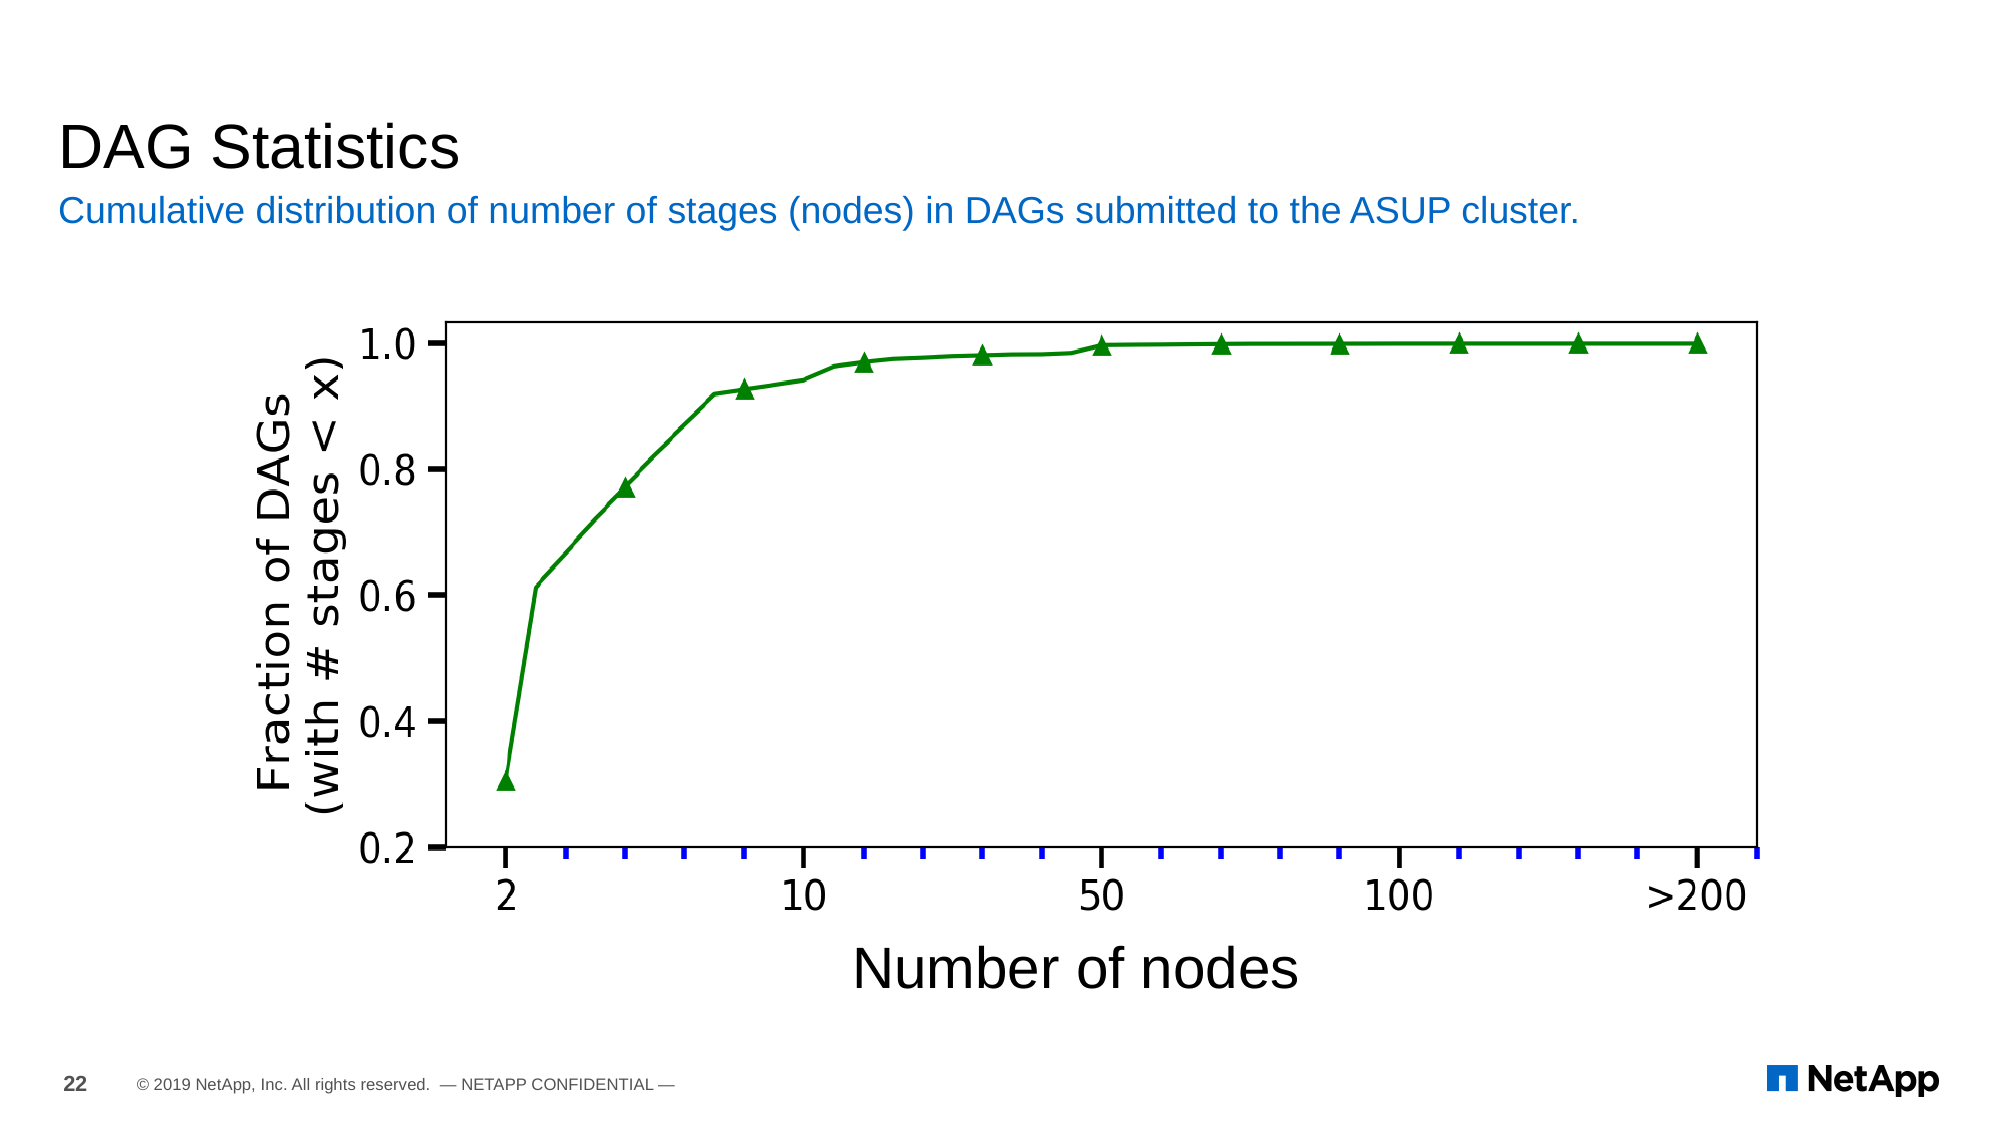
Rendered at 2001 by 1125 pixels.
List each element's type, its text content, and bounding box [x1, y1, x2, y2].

slide_number 22 [48, 1060, 122, 1103]
title DAG Statistics [43, 39, 1957, 181]
list Cumulative distribution of number of stages (nodes) in DAGs submitted to the ASUP cluster. [43, 181, 1957, 248]
picture [1767, 1065, 1939, 1097]
footer © 2019 NetApp, Inc. All rights reserved. — NETAPP CONFIDENTIAL — [121, 1061, 1195, 1102]
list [79, 303, 1826, 913]
text_box Number of nodes [837, 927, 1363, 1009]
